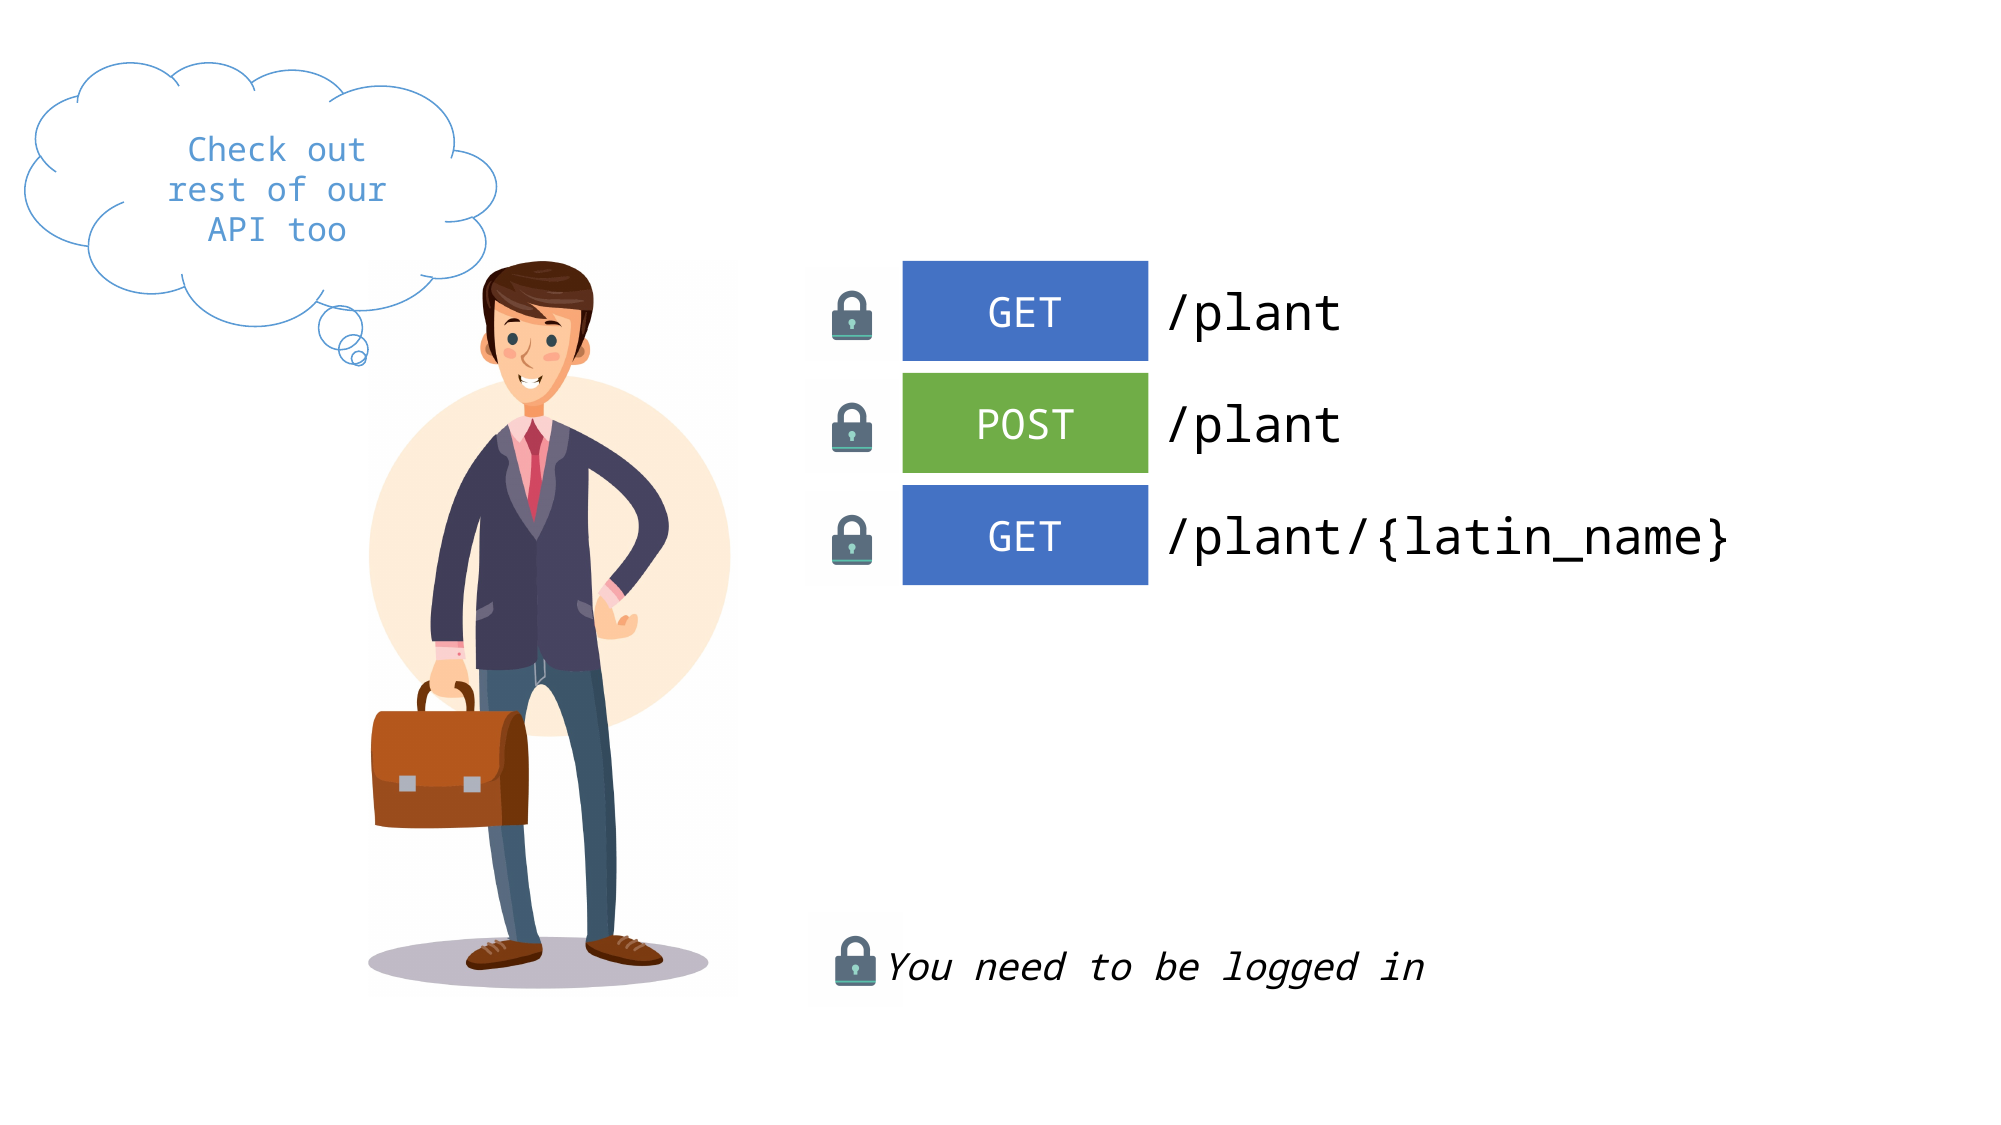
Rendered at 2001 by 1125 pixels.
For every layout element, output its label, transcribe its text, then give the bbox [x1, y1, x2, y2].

text_box GET [902, 260, 1149, 361]
picture [808, 912, 903, 1007]
picture [805, 267, 899, 361]
picture [805, 379, 899, 473]
text_box Check out rest of our API too [24, 62, 497, 366]
text_box /plant [1148, 272, 1768, 348]
text_box GET [902, 485, 1149, 586]
text_box You need to be logged in [903, 935, 1438, 996]
text_box POST [902, 372, 1149, 473]
picture [368, 260, 738, 997]
picture [805, 491, 899, 586]
text_box /plant/{latin_name} [1148, 497, 1768, 572]
text_box /plant [1148, 385, 1768, 460]
